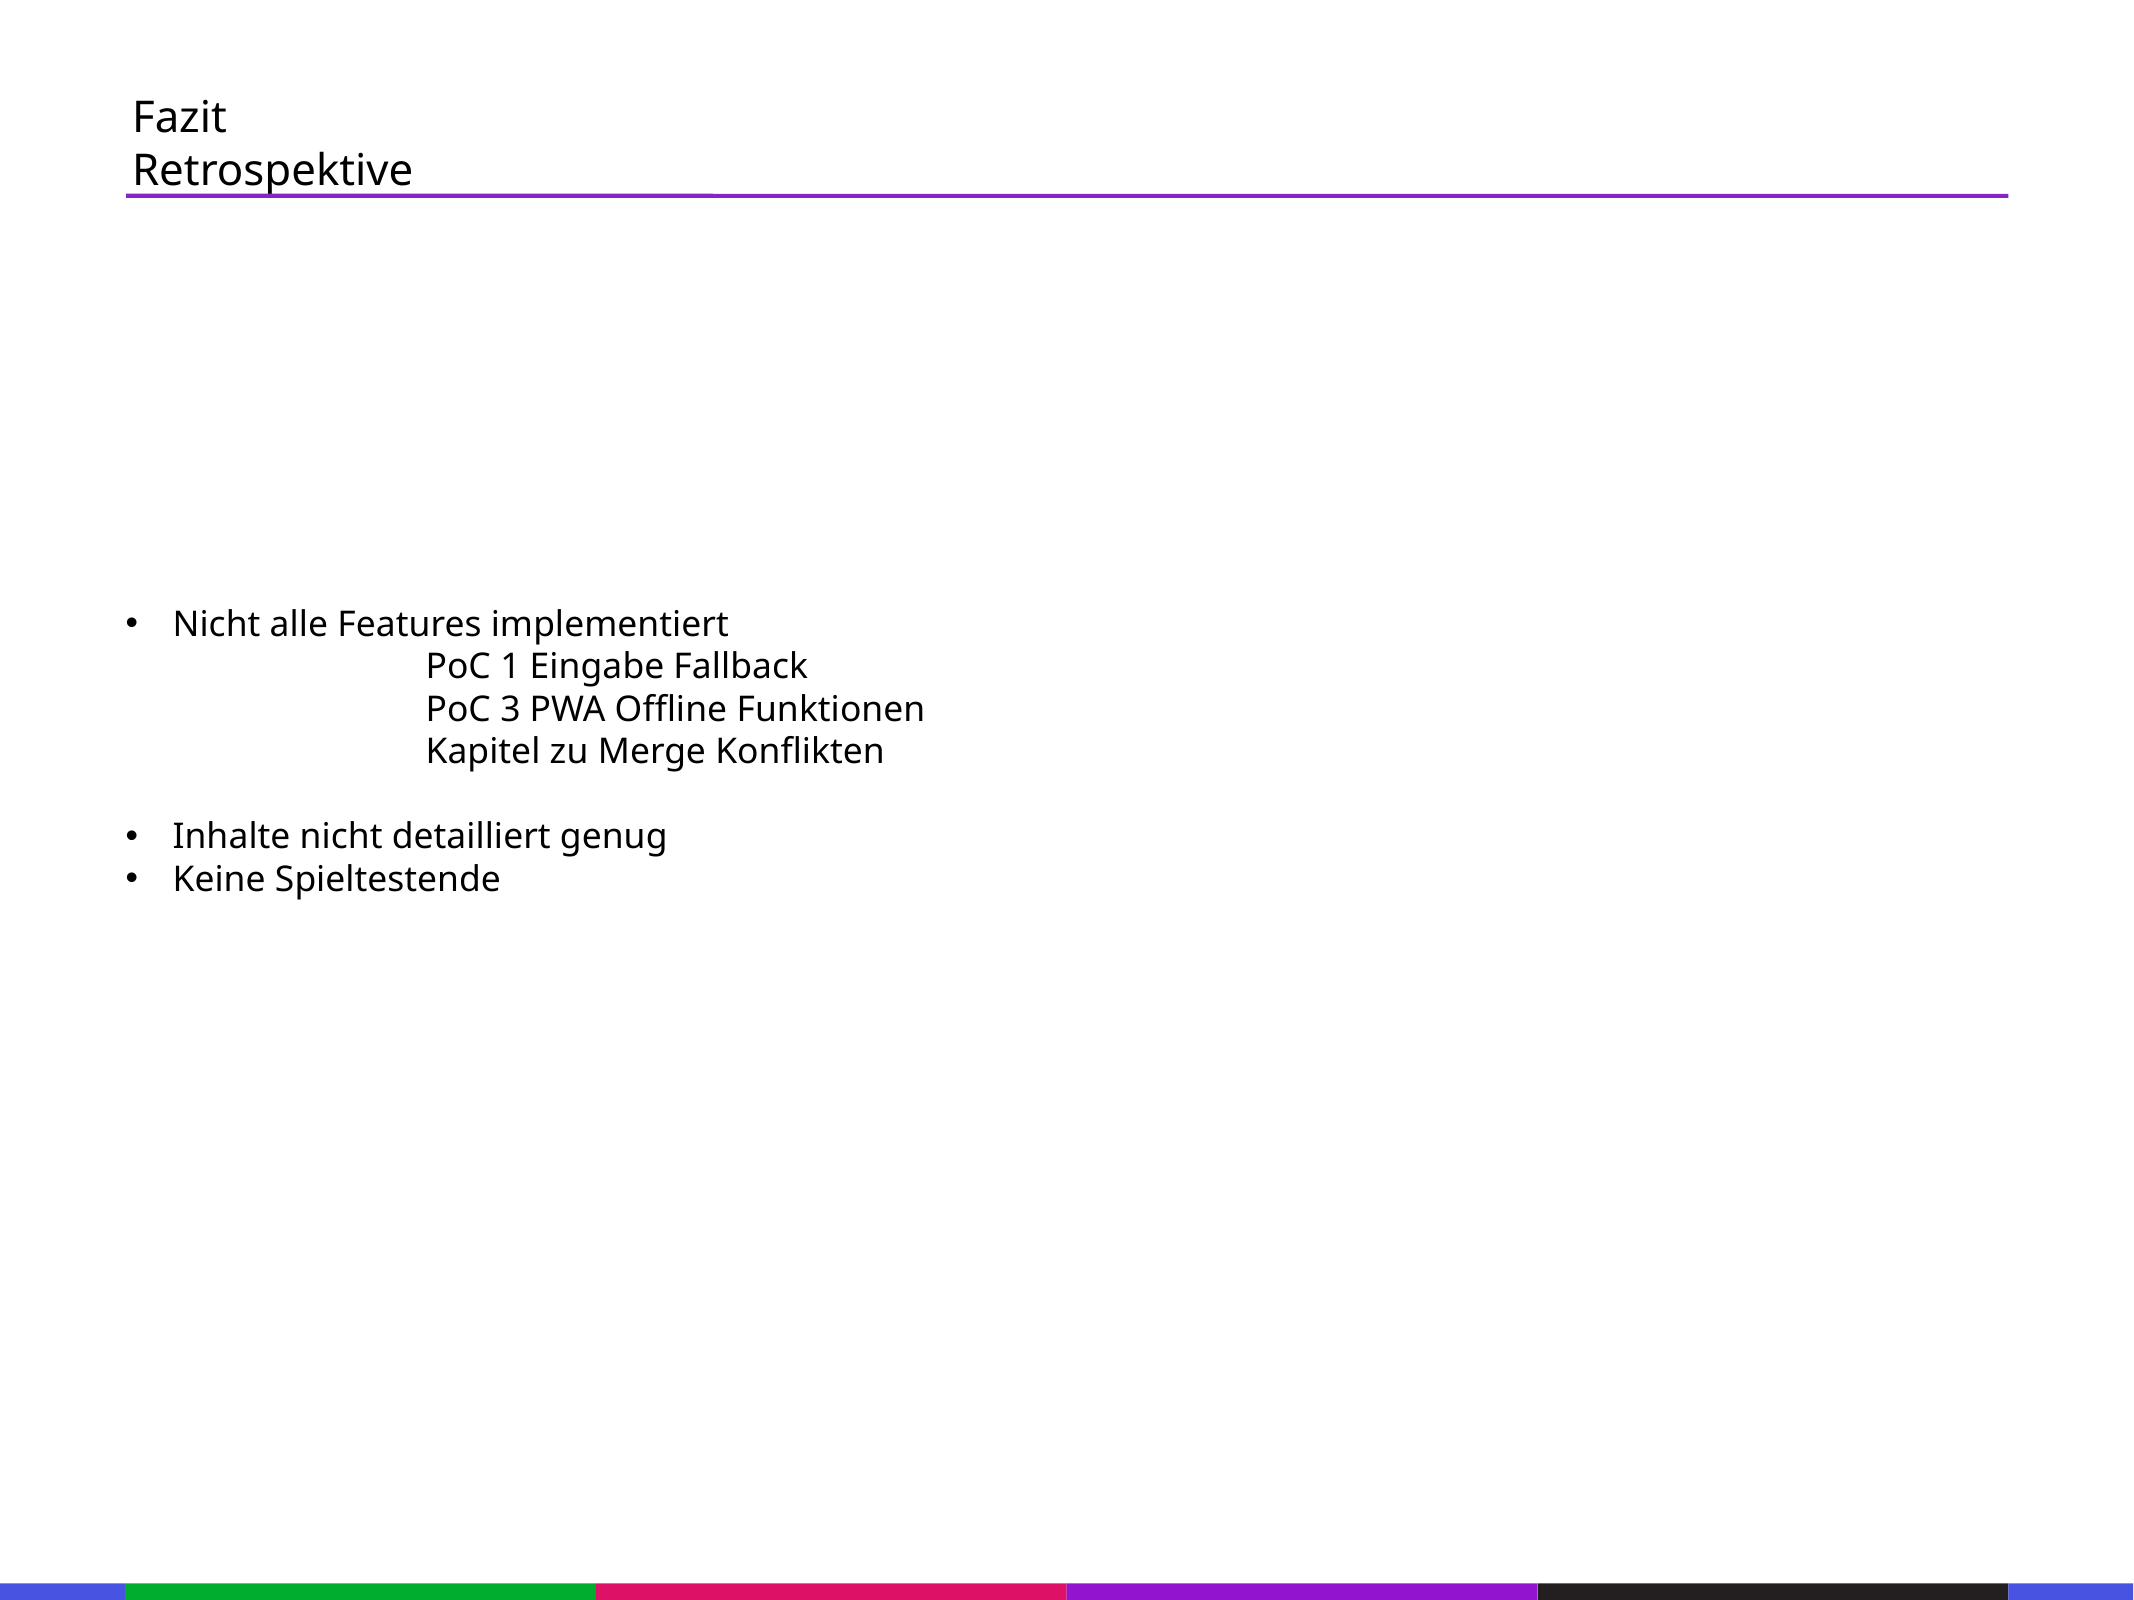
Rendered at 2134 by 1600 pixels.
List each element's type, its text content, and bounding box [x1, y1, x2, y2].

text_box Nicht alle Features implementiert PoC 1 Eingabe Fallback PoC 3 PWA Offline Funktionen Kapitel zu Merge Konflikten Inhalte nicht detailliert genug Keine Spieltestende [125, 601, 1367, 899]
text_box Fazit Retrospektive [132, 89, 414, 195]
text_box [0, 1583, 2134, 1600]
